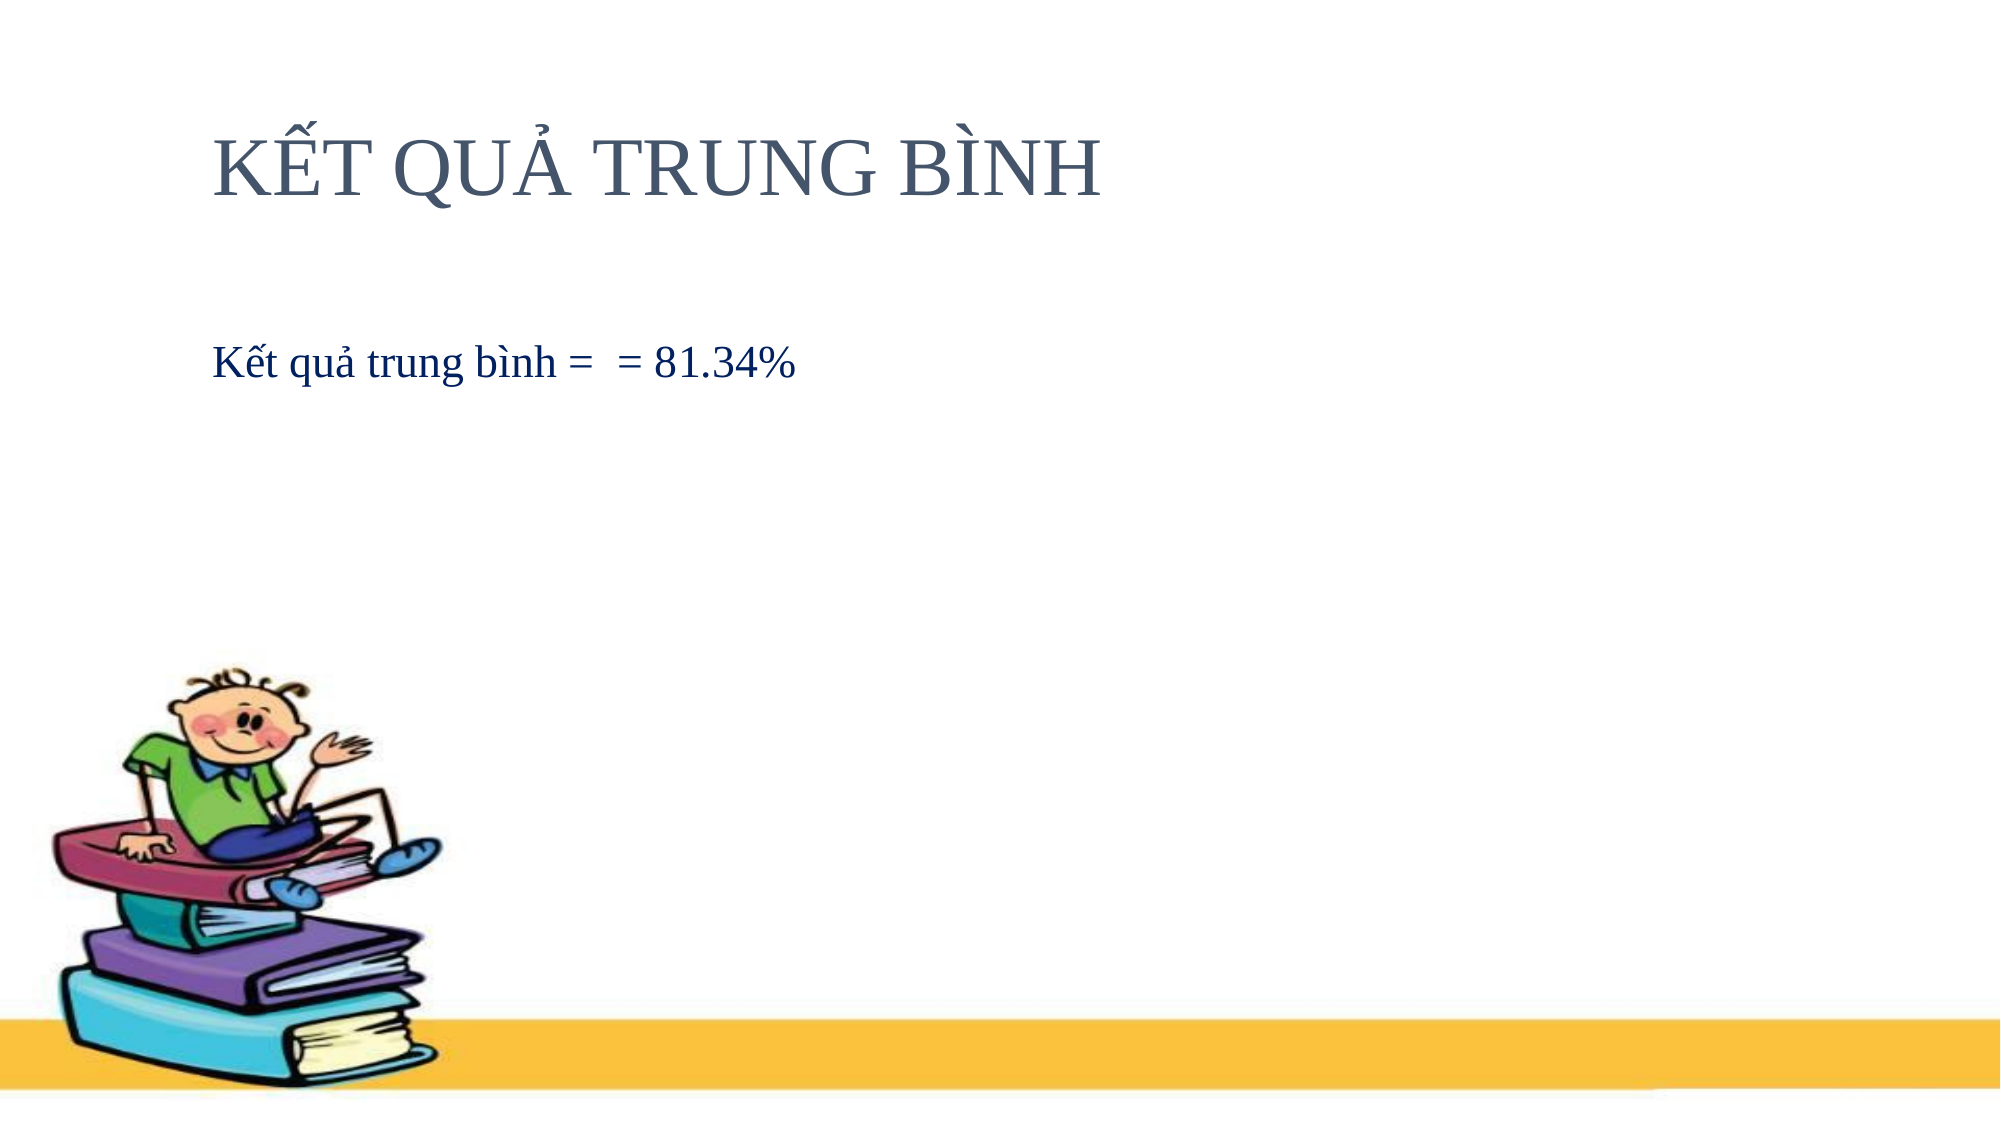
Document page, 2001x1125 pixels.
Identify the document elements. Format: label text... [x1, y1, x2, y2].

picture [0, 0, 2001, 1125]
title Kết quả trung bình [197, 46, 1803, 295]
